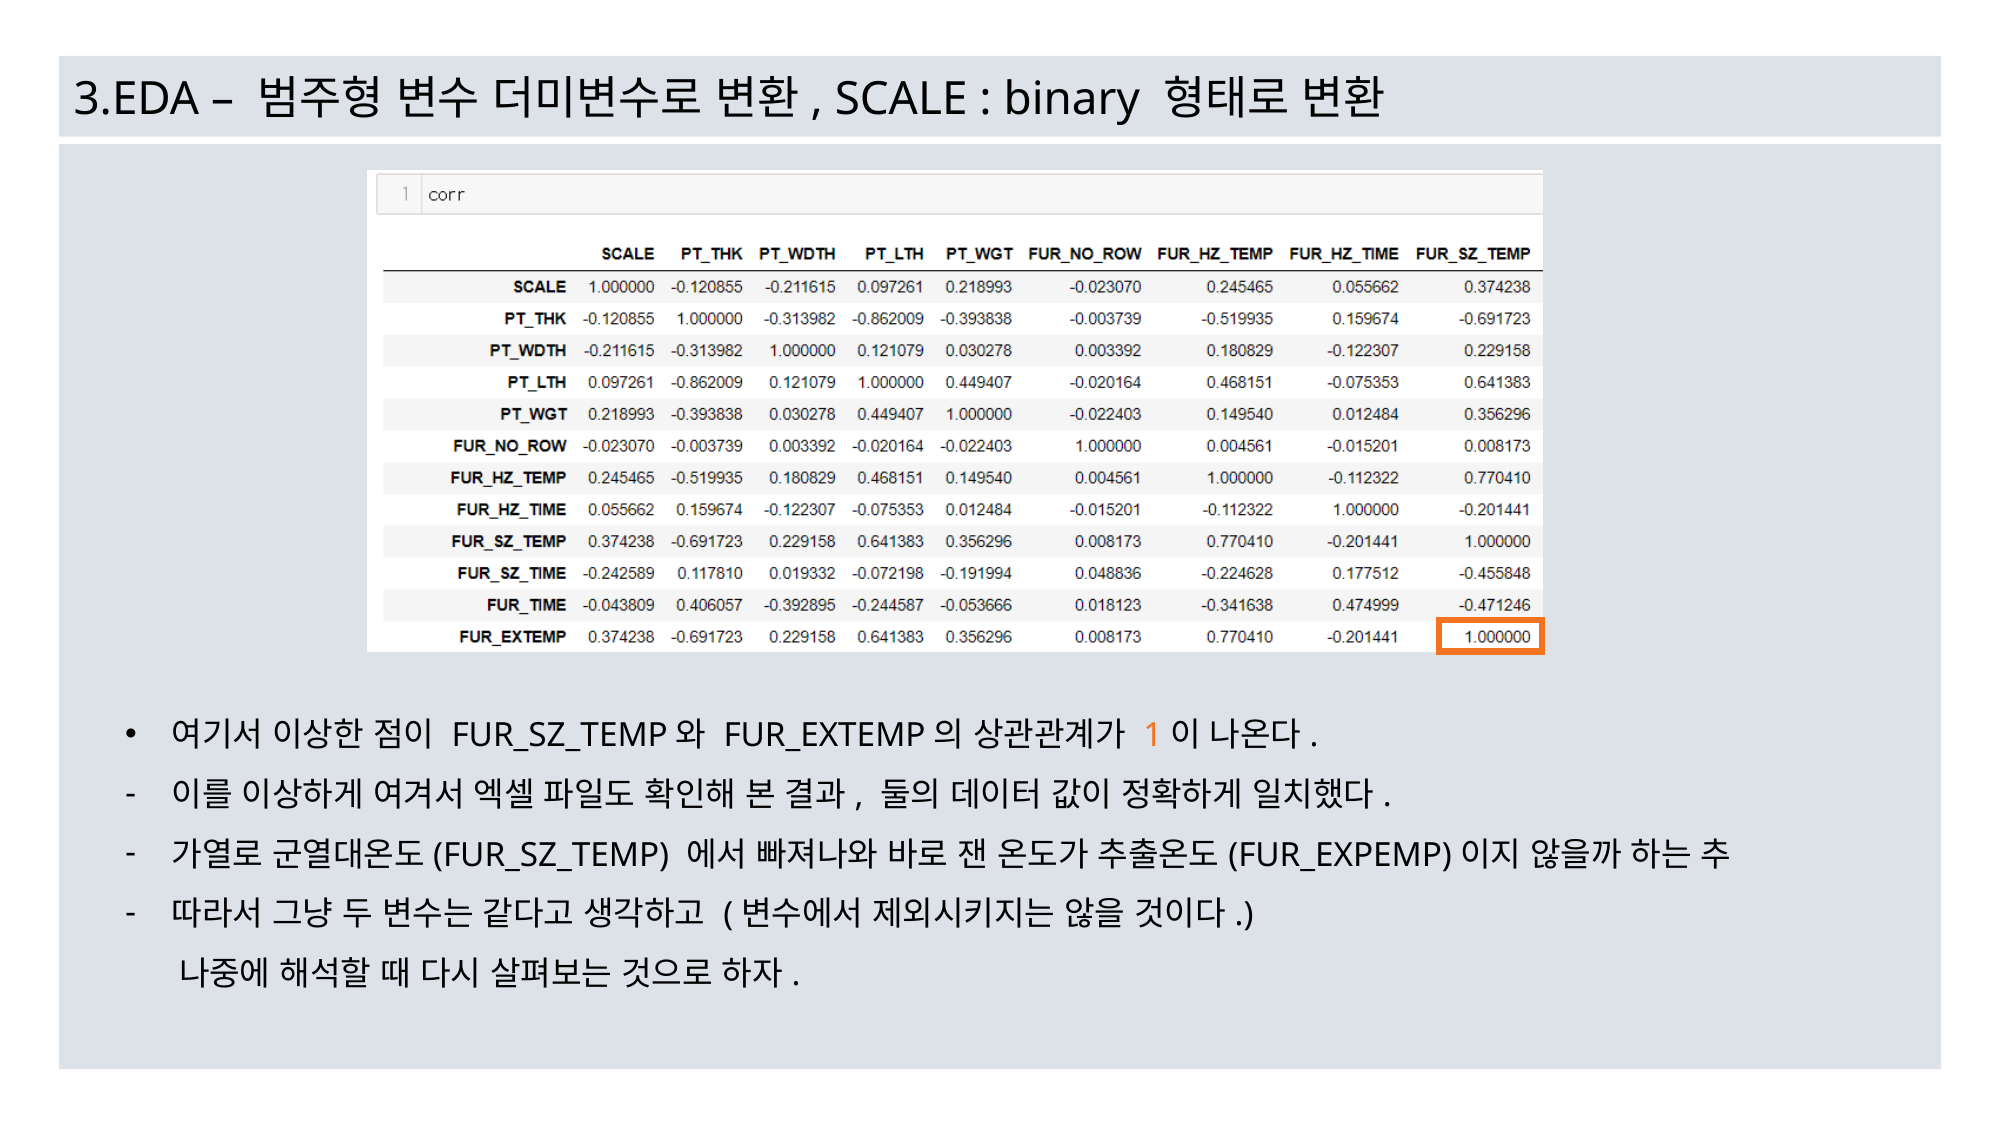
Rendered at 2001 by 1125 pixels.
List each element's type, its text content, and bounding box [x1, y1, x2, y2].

text_box 여기서 이상한 점이 FUR_SZ_TEMP와 FUR_EXTEMP의 상관관계가 1이 나온다. 이를 이상하게 여겨서 엑셀 파일도 확인해 본 결과, 둘의 데이터 값이 정확하게 일치했다. 가열로 군열대온도(FUR_SZ_TEMP) 에서 빠져나와 바로 잰 온도가 추출온도(FUR_EXPEMP)이지 않을까 하는 추 따라서 그냥 두 변수는 같다고 생각하고 (변수에서 제외시키지는 않을 것이다.) 나중에 해석할 때 다시 살펴보는 것으로 하자. [110, 685, 1958, 1000]
text_box 3.EDA – 범주형 변수 더미변수로 변환, SCALE : binary 형태로 변환 [58, 60, 1602, 131]
text_box [58, 55, 1942, 136]
text_box [25, 136, 1976, 145]
picture [366, 170, 1543, 652]
text_box [58, 145, 1942, 1070]
